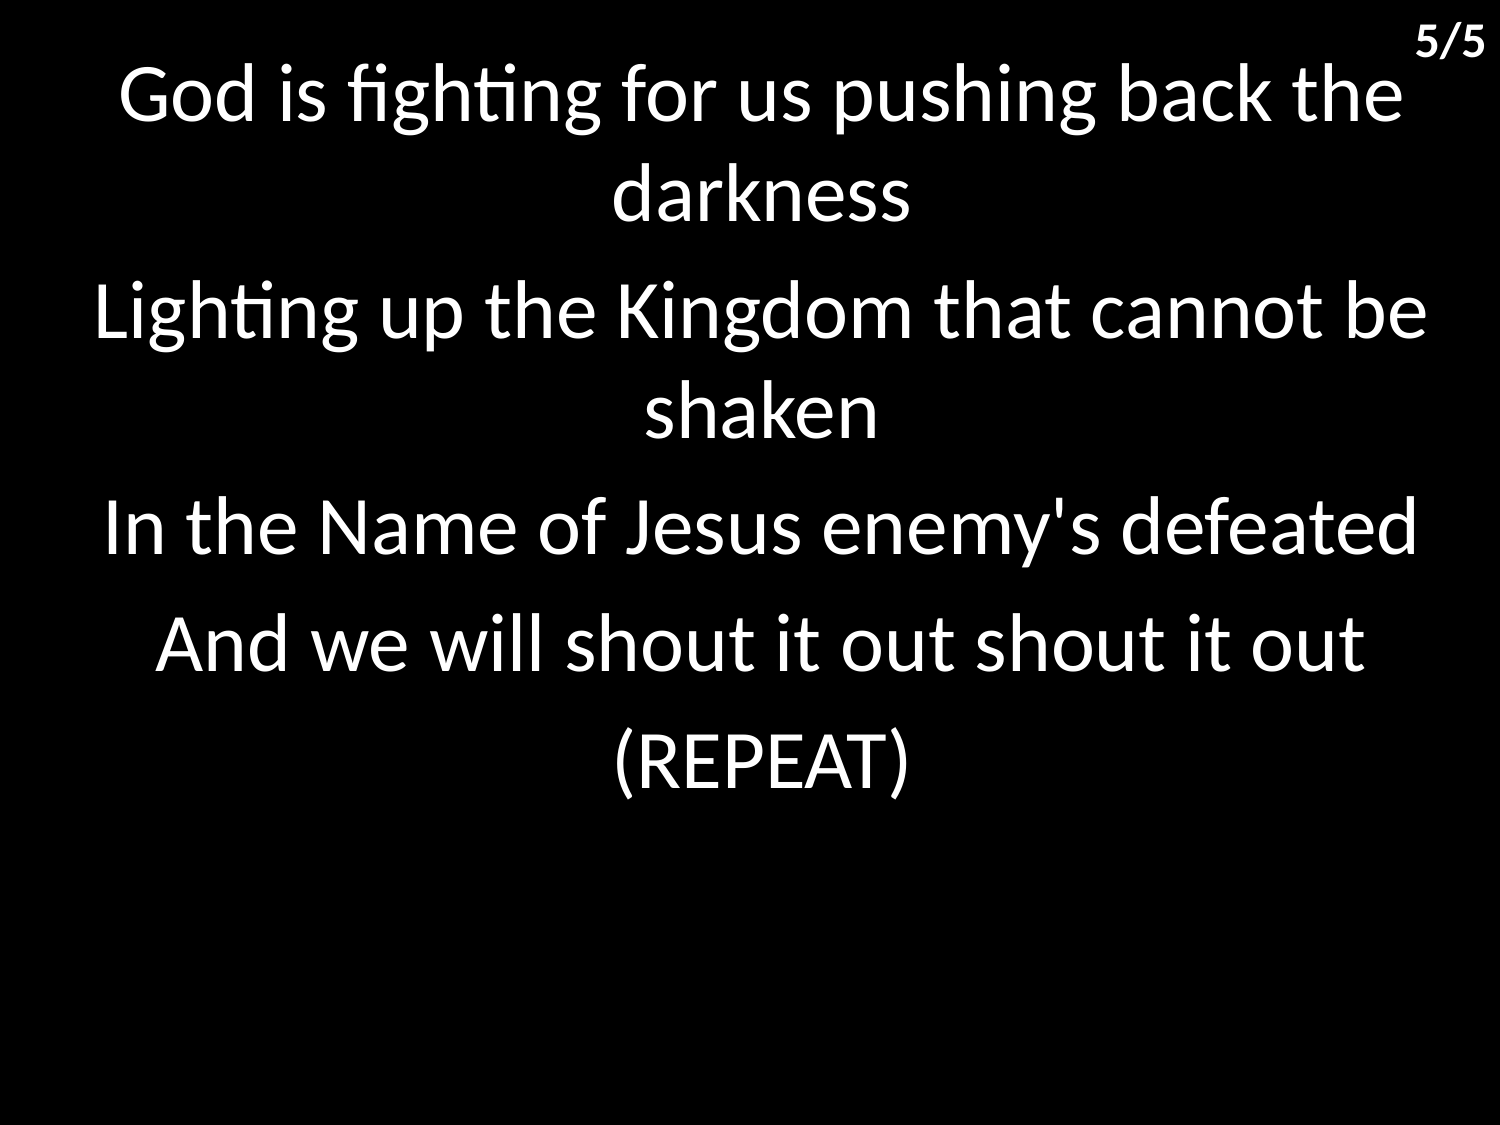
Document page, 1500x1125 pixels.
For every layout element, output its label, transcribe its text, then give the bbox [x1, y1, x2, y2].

subtitle God is fighting for us pushing back the darkness Lighting up the Kingdom that cannot be shaken In the Name of Jesus enemy's defeated And we will shout it out shout it out (REPEAT) [53, 30, 1471, 1094]
text_box 5/5 [1399, 0, 1500, 75]
